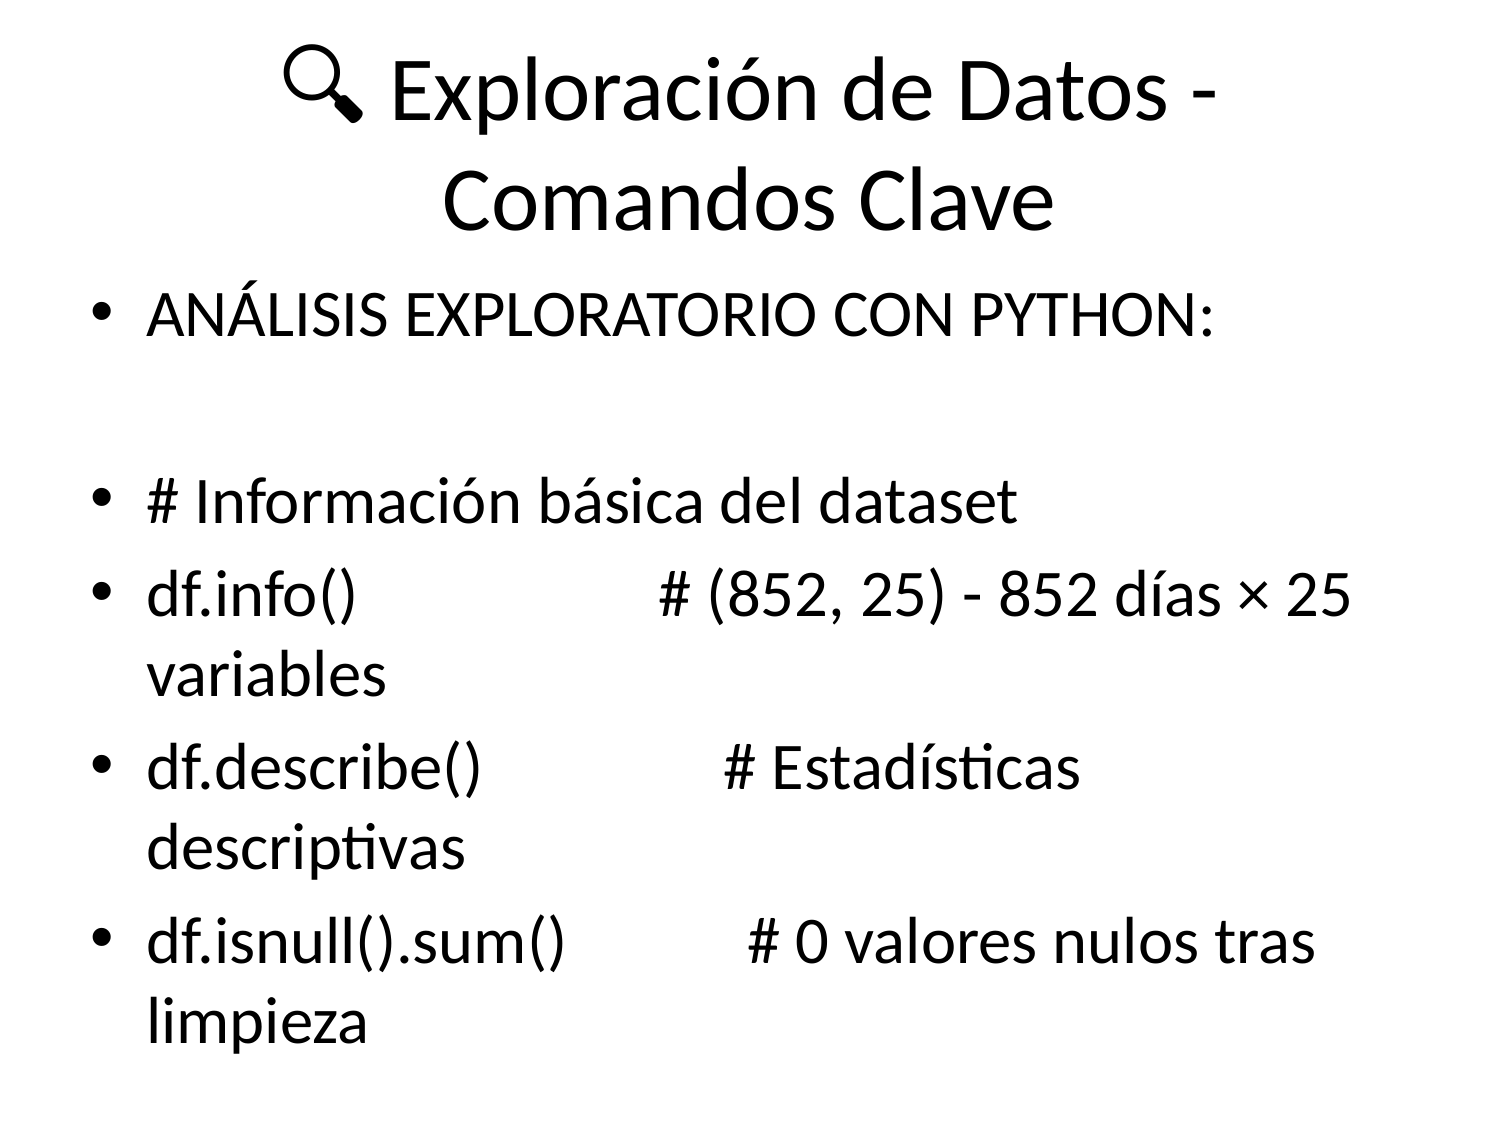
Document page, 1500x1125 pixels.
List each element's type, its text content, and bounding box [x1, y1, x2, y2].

list ANÁLISIS EXPLORATORIO CON PYTHON: # Información básica del dataset df.info() # (852, 25) - 852 días × 25 variables df.describe() # Estadísticas descriptivas df.isnull().sum() # 0 valores nulos tras limpieza # Análisis de la variable objetivo df['LLUEVE'].value_counts() # Resultado: 823 días secos (96.6%), 29 días lluviosos (3.4%) # Correlaciones entre variables correlation_matrix = df[['TEMP_MEAN','HUM_MEAN','PNM_MEAN','LLUEVE']].corr() # Hallazgos clave: # → HUM ↔ PNM: -0.45 (humedad alta = presión baja) # → TEMP ↔ HUM: -0.32 (temperatura alta = humedad baja) # → HUM ↔ LLUEVE: +0.28 (humedad alta favorece lluvia) VISUALIZACIONES GENERADAS: ✓ Series temporales por estación (4 variables × 2 estaciones) ✓ Histogramas de distribución con kde=True ✓ Boxplots comparativos entre CHAPELCO y NEUQUEN ✓ Windrose para análisis direccional del viento ✓ Heatmaps de correlación generales y por estación [75, 262, 1425, 1005]
title 🔍 Exploración de Datos - Comandos Clave [75, 45, 1425, 233]
